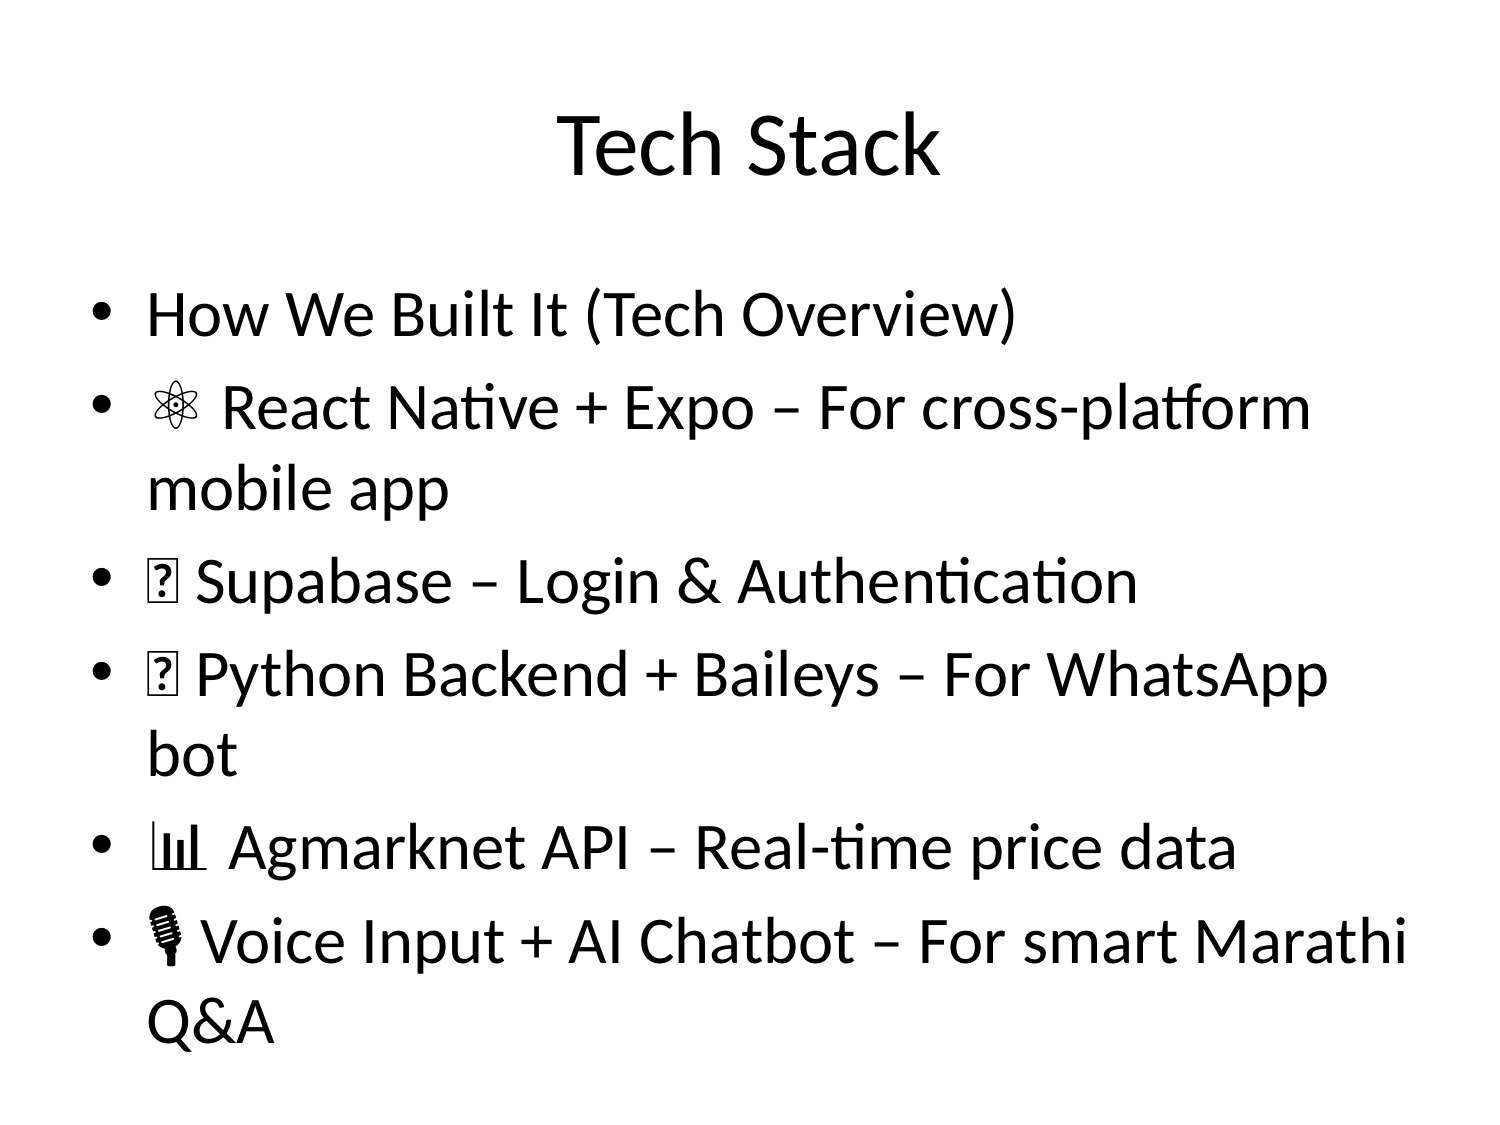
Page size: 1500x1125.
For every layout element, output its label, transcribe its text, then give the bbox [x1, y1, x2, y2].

title Tech Stack [75, 45, 1425, 233]
list How We Built It (Tech Overview) ⚛️ React Native + Expo – For cross-platform mobile app 🔐 Supabase – Login & Authentication 🐍 Python Backend + Baileys – For WhatsApp bot 📊 Agmarknet API – Real-time price data 🎙️ Voice Input + AI Chatbot – For smart Marathi Q&A [75, 262, 1425, 1005]
